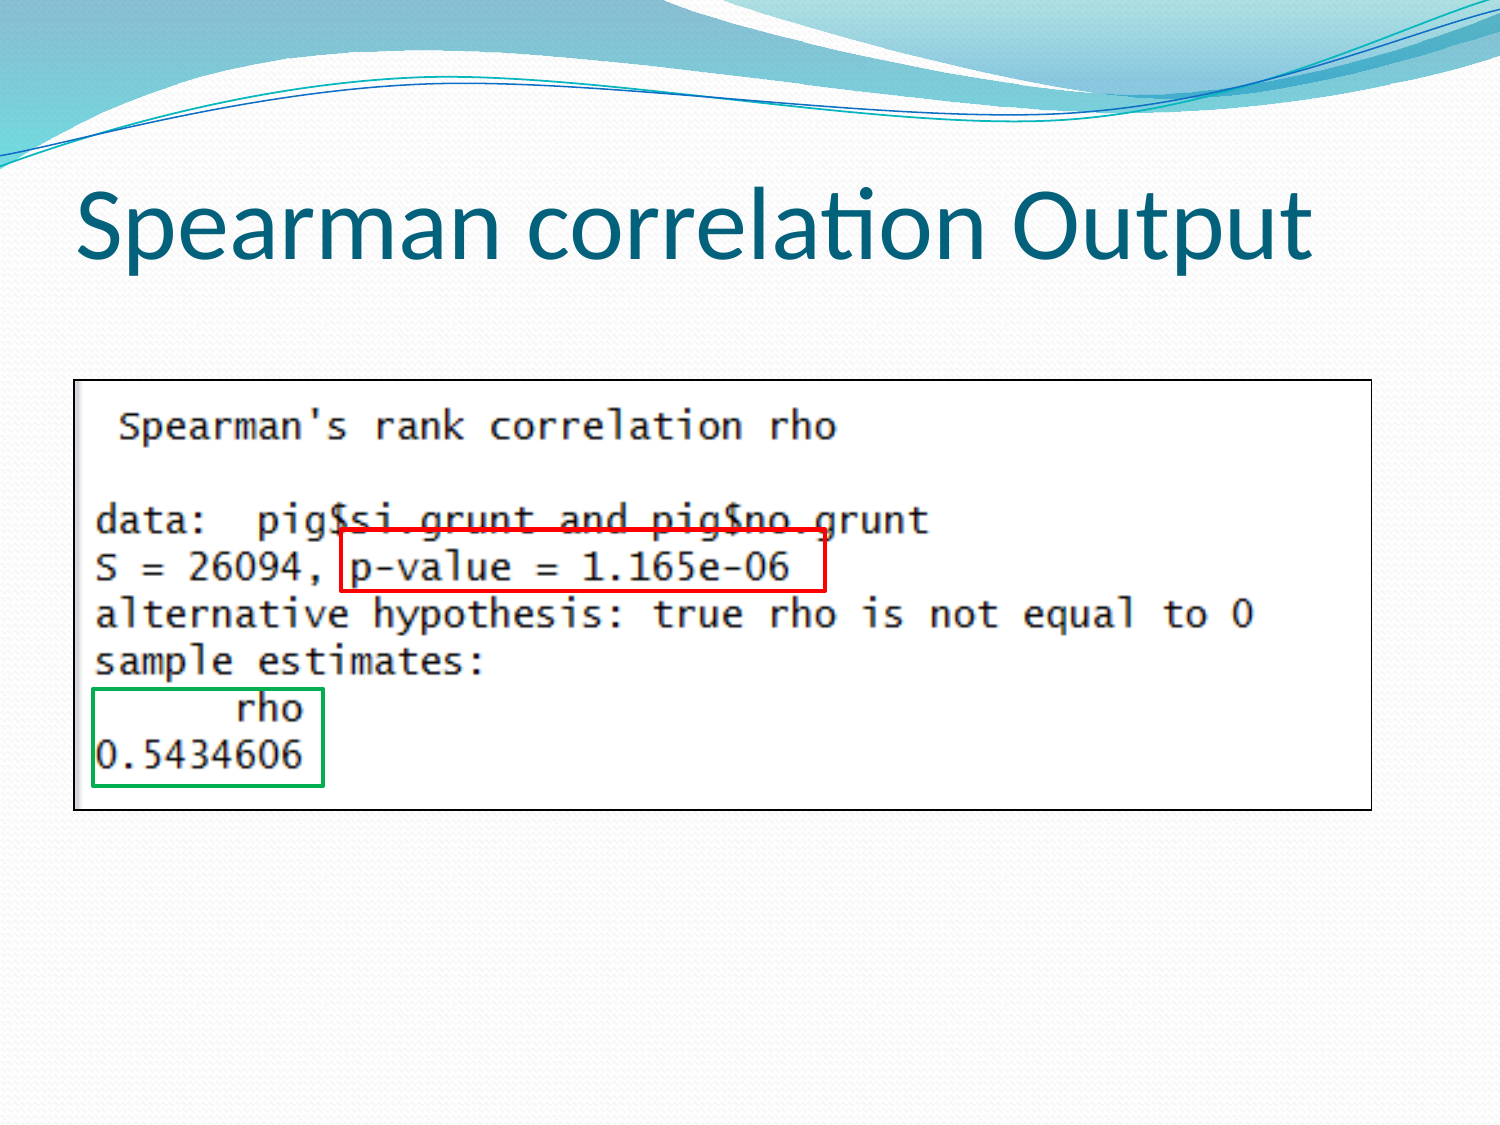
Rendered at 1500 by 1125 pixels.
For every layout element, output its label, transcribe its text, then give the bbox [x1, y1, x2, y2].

title Spearman correlation Output [75, 92, 1425, 281]
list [74, 380, 1371, 810]
